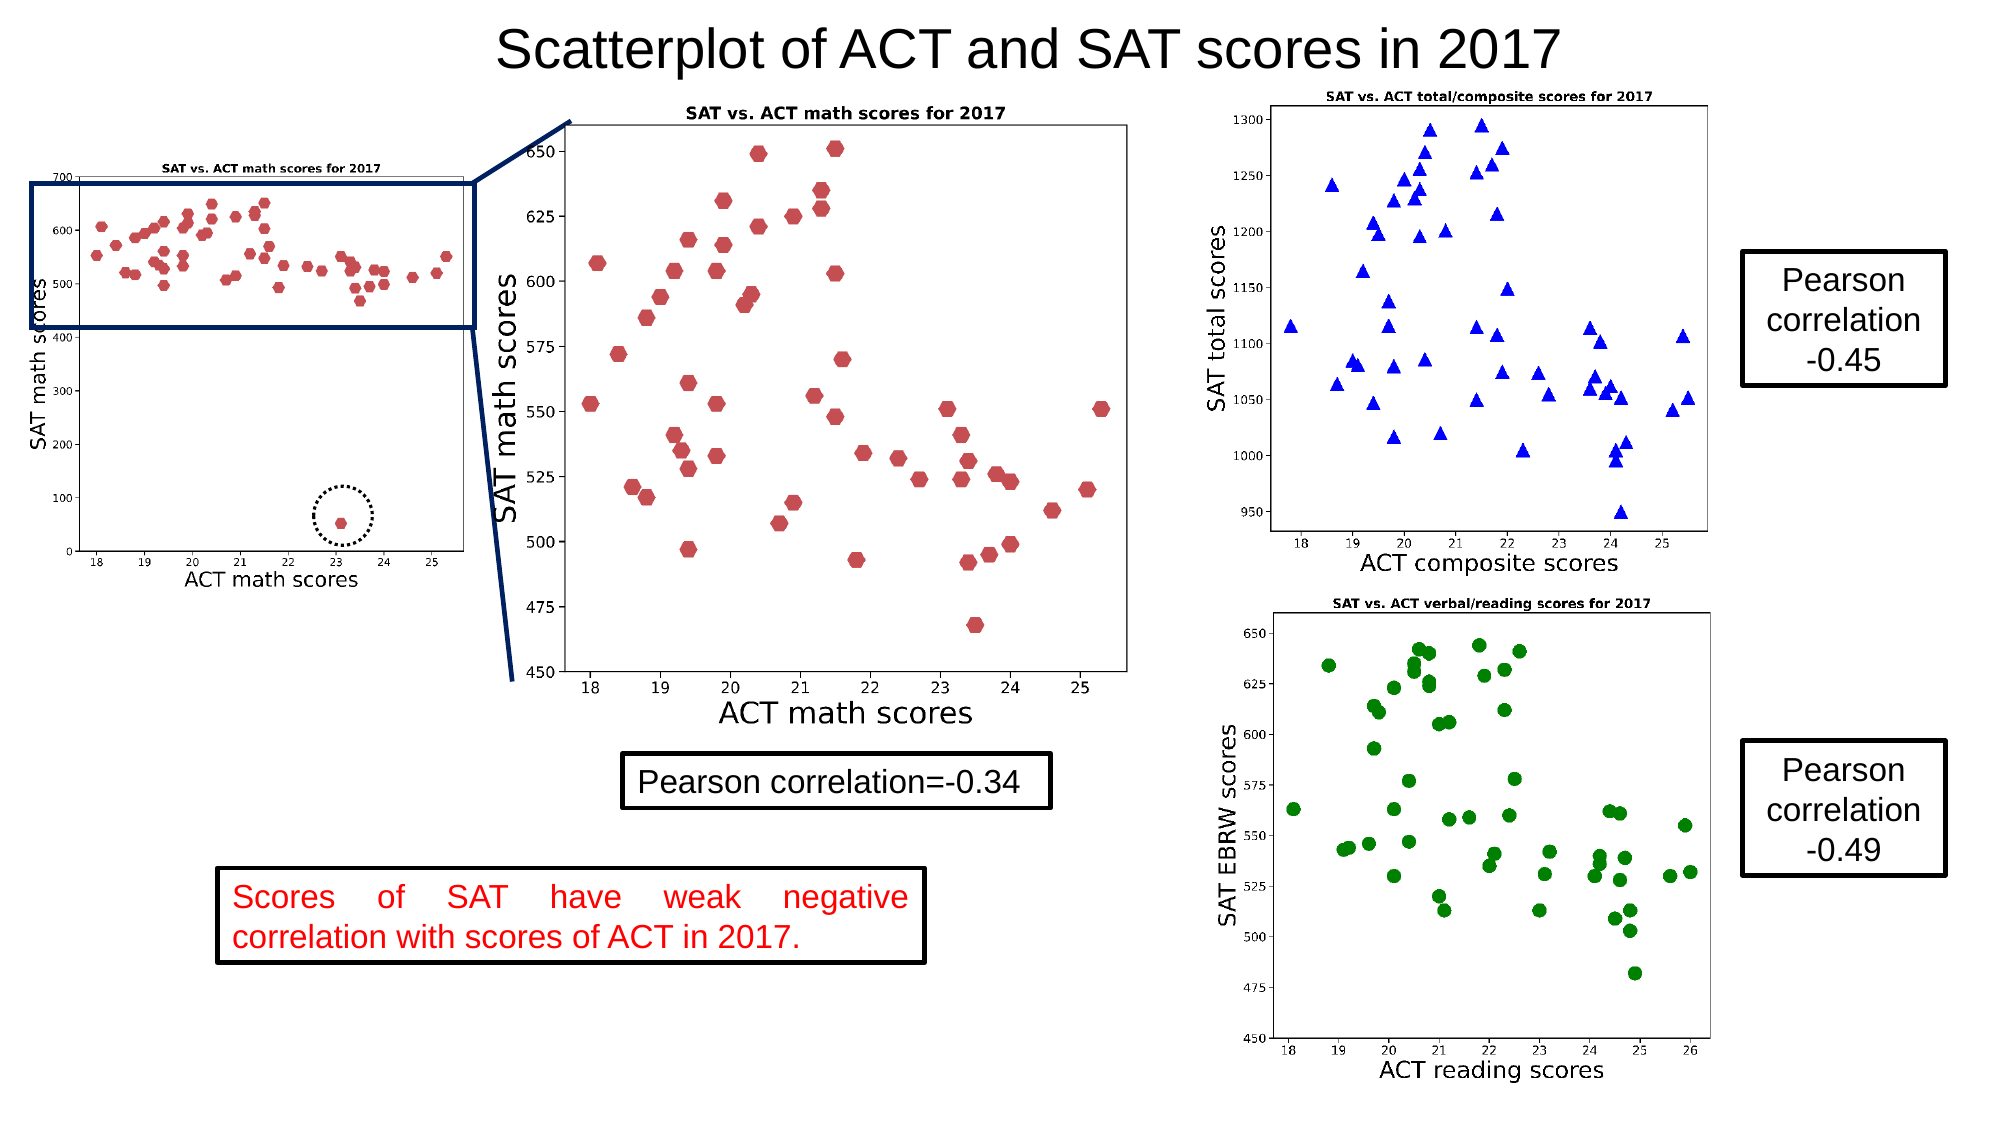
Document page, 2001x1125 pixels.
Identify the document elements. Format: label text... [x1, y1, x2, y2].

text_box Pearson correlation -0.49 [1766, 740, 1946, 876]
picture [1200, 38, 1766, 1108]
text_box Scores of SAT have weak negative correlation with scores of ACT in 2017. [217, 868, 925, 963]
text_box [16, 38, 1199, 809]
title Scatterplot of ACT and SAT scores in 2017 [113, 12, 1946, 231]
text_box Pearson correlation -0.45 [1764, 251, 1946, 386]
